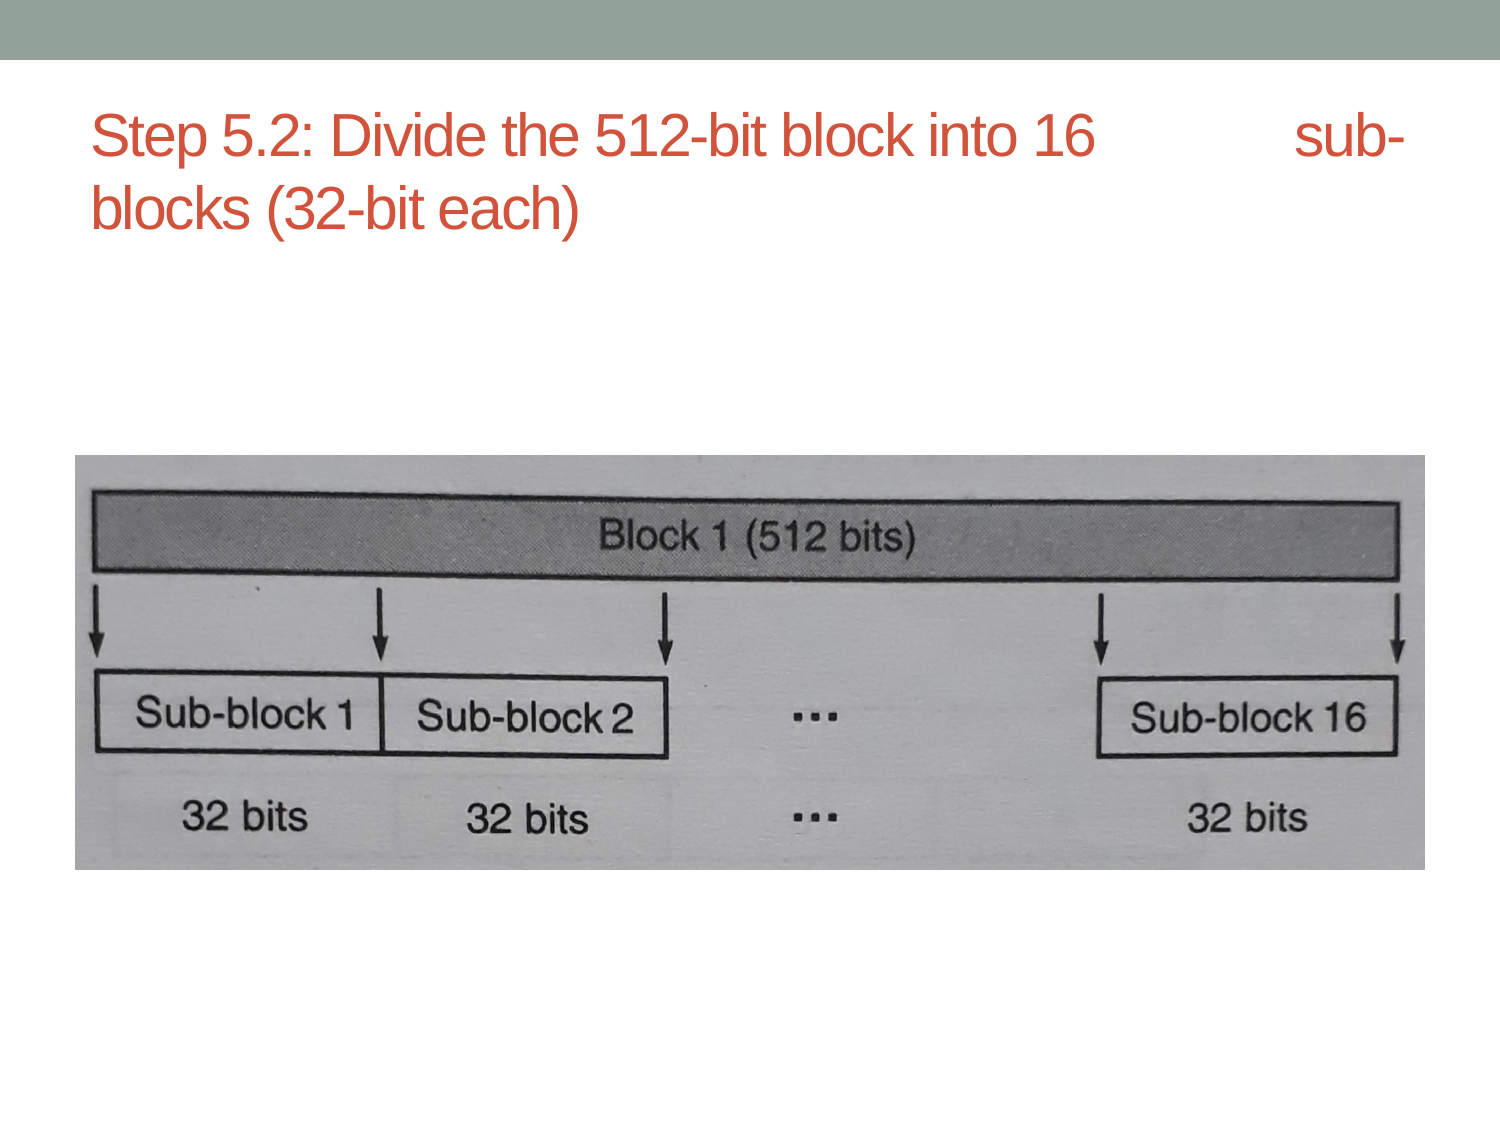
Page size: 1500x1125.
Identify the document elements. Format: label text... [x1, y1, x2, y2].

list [74, 262, 1426, 1063]
title Step 5.2: Divide the 512-bit block into 16 sub-blocks (32-bit each) [75, 87, 1425, 250]
